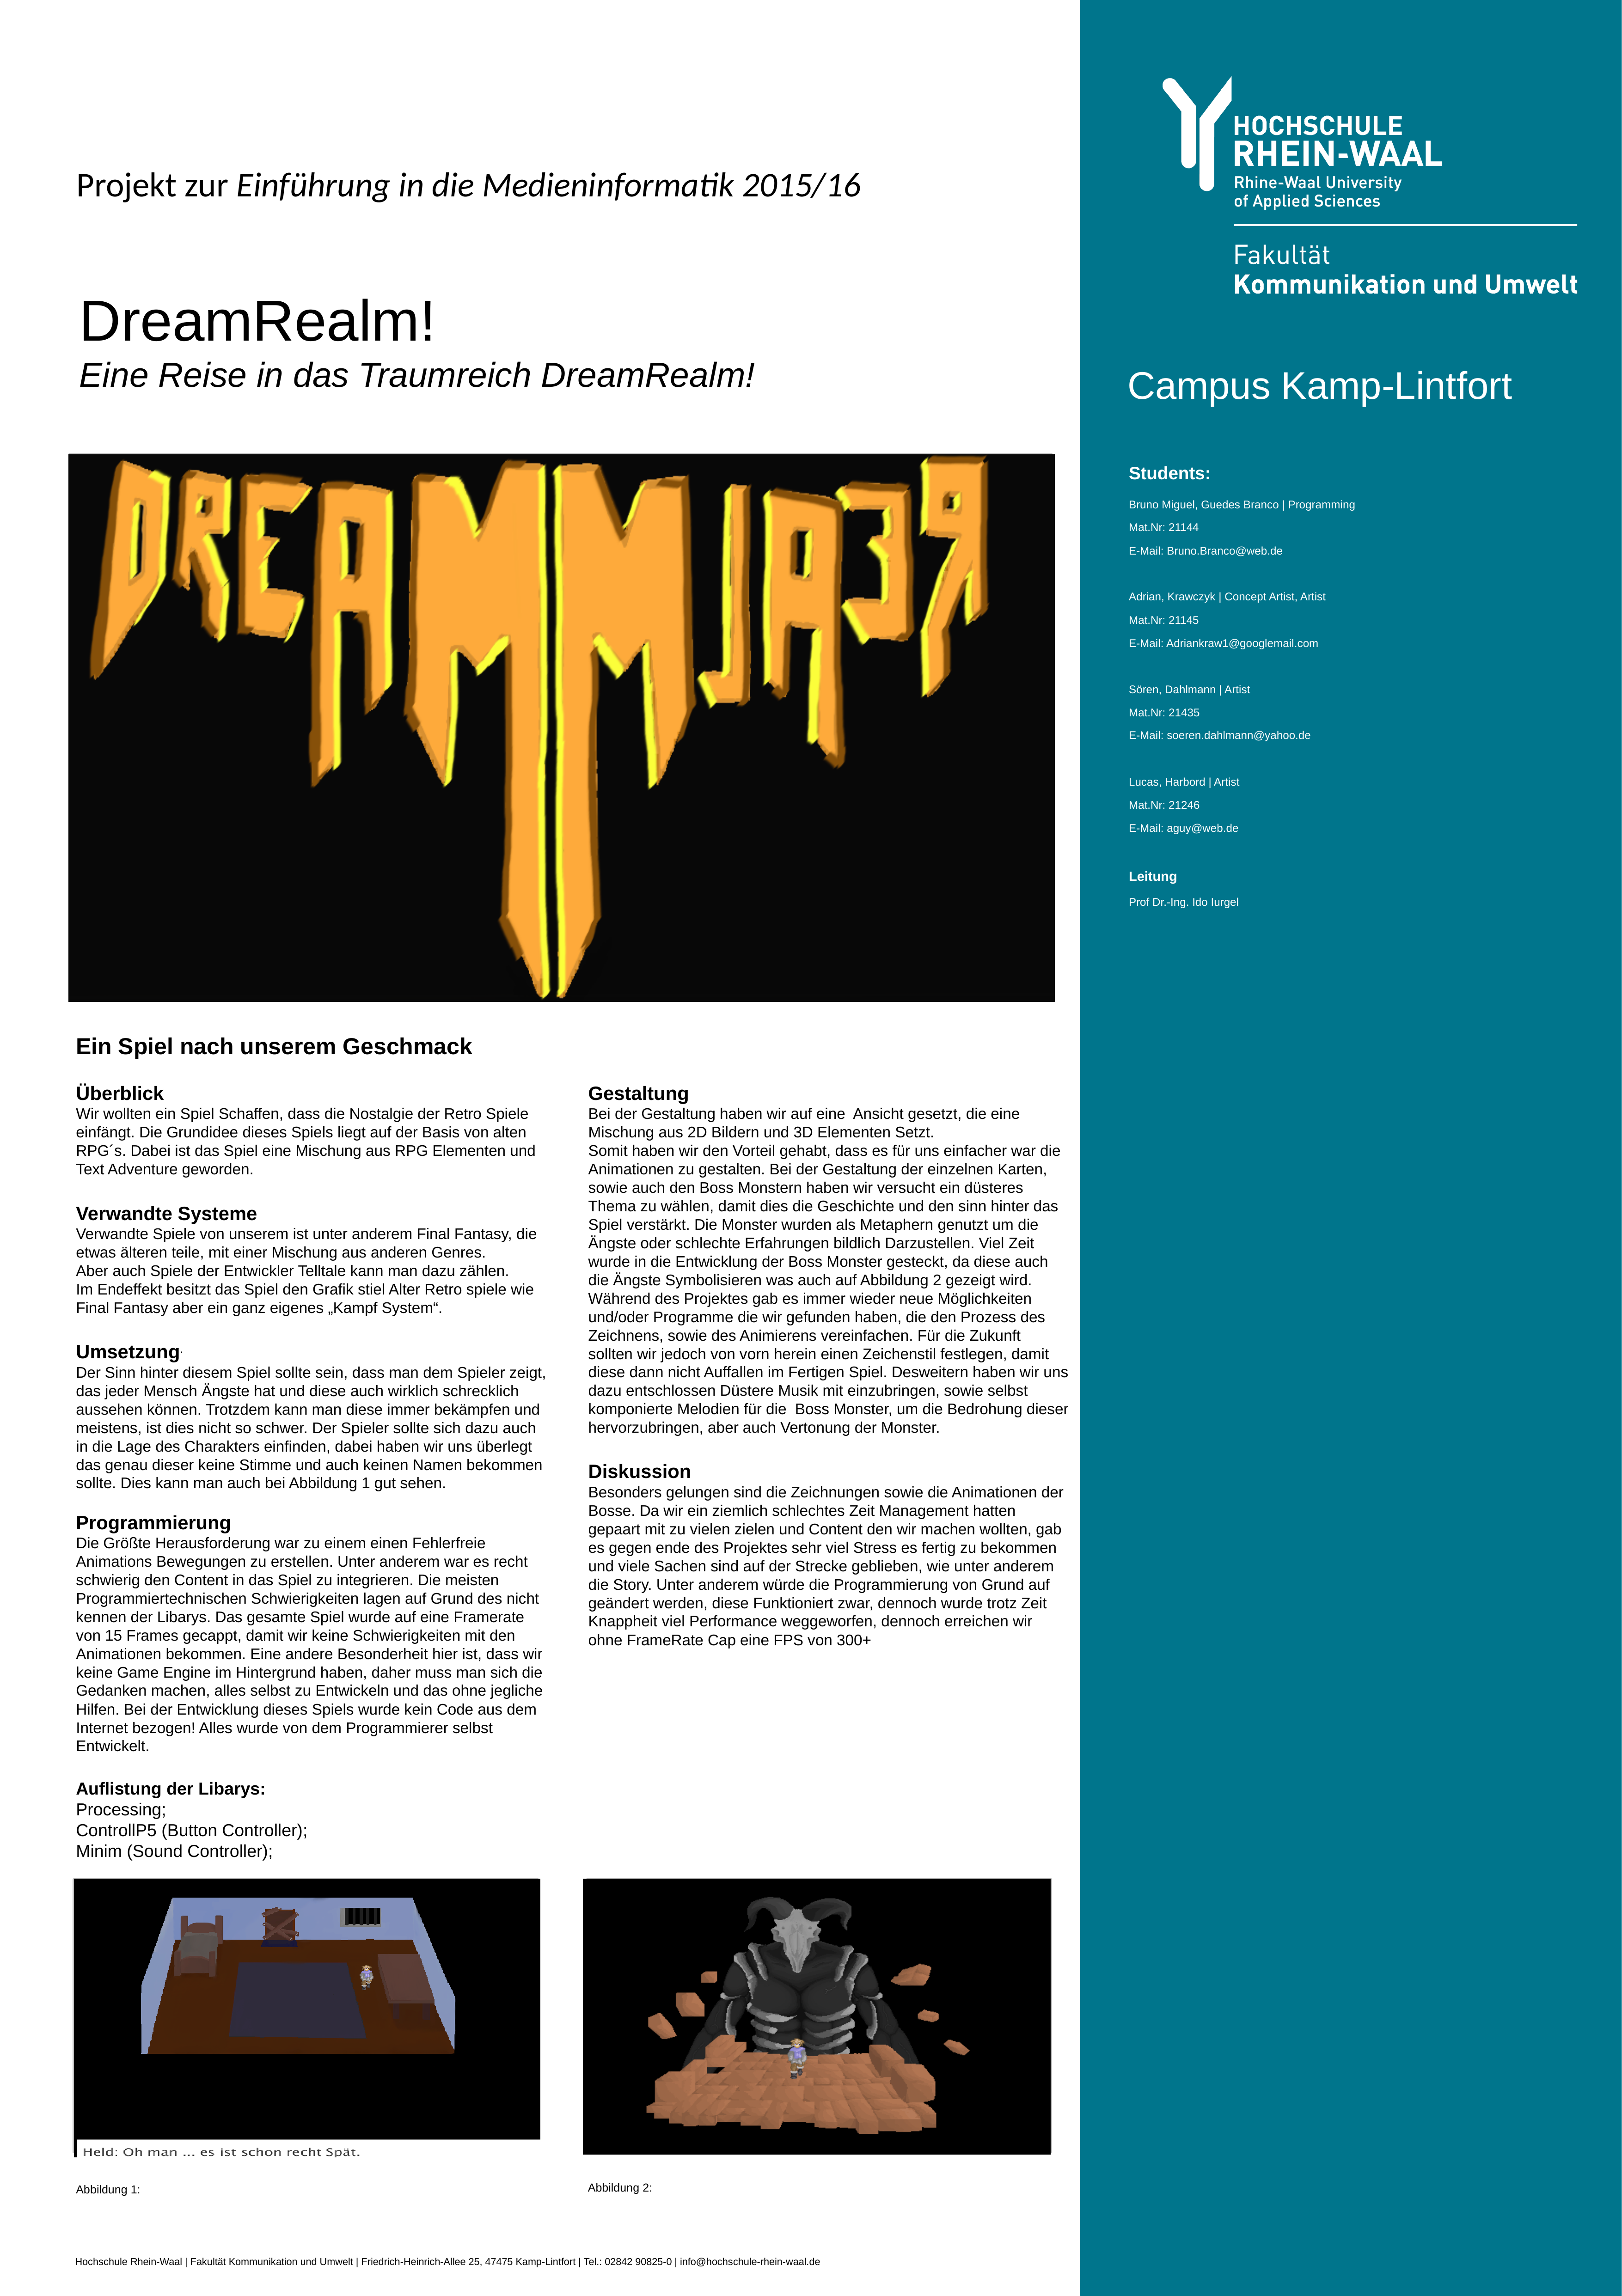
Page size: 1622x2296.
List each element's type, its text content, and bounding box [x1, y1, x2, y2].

text_box DreamRealm! Eine Reise in das Traumreich DreamRealm! [73, 280, 1054, 454]
picture [583, 1879, 1051, 2155]
picture [74, 1879, 540, 2157]
picture [1132, 50, 1608, 333]
text_box Gestaltung Bei der Gestaltung haben wir auf eine Ansicht gesetzt, die eine Mischung aus 2D Bildern und 3D Elementen Setzt. Somit haben wir den Vorteil gehabt, dass es für uns einfacher war die Animationen zu gestalten. Bei der Gestaltung der einzelnen Karten, sowie auch den Boss Monstern haben wir versucht ein düsteres Thema zu wählen, damit dies die Geschichte und den sinn hinter das Spiel verstärkt. Die Monster wurden als Metaphern genutzt um die Ängste oder schlechte Erfahrungen bildlich Darzustellen. Viel Zeit wurde in die Entwicklung der Boss Monster gesteckt, da diese auch die Ängste Symbolisieren was auch auf Abbildung 2 gezeigt wird. Während des Projektes gab es immer wieder neue Möglichkeiten und/oder Programme die wir gefunden haben, die den Prozess des Zeichnens, sowie des Animierens vereinfachen. Für die Zukunft sollten wir jedoch von vorn herein einen Zeichenstil festlegen, damit diese dann nicht Auffallen im Fertigen Spiel. Desweitern haben wir uns dazu entschlossen Düstere Musik mit einzubringen, sowie selbst komponierte Melodien für die Boss Monster, um die Bedrohung dieser hervorzubringen, aber auch Vertonung der Monster. Diskussion Besonders gelungen sind die Zeichnungen sowie die Animationen der Bosse. Da wir ein ziemlich schlechtes Zeit Management hatten gepaart mit zu vielen zielen und Content den wir machen wollten, gab es gegen ende des Projektes sehr viel Stress es fertig zu bekommen und viele Sachen sind auf der Strecke geblieben, wie unter anderem die Story. Unter anderem würde die Programmierung von Grund auf geändert werden, diese Funktioniert zwar, dennoch wurde trotz Zeit Knappheit viel Performance weggeworfen, dennoch erreichen wir ohne FrameRate Cap eine FPS von 300+ [581, 1077, 1077, 1652]
text_box Abbildung 1: [69, 2178, 213, 2199]
picture [68, 454, 1055, 1002]
text_box Ein Spiel nach unserem Geschmack [69, 1027, 542, 1063]
text_box Überblick Wir wollten ein Spiel Schaffen, dass die Nostalgie der Retro Spiele einfängt. Die Grundidee dieses Spiels liegt auf der Basis von alten RPG´s. Dabei ist das Spiel eine Mischung aus RPG Elementen und Text Adventure geworden. Verwandte Systeme Verwandte Spiele von unserem ist unter anderem Final Fantasy, die etwas älteren teile, mit einer Mischung aus anderen Genres. Aber auch Spiele der Entwickler Telltale kann man dazu zählen. Im Endeffekt besitzt das Spiel den Grafik stiel Alter Retro spiele wie Final Fantasy aber ein ganz eigenes „Kampf System“. Umsetzung. Der Sinn hinter diesem Spiel sollte sein, dass man dem Spieler zeigt, das jeder Mensch Ängste hat und diese auch wirklich schrecklich aussehen können. Trotzdem kann man diese immer bekämpfen und meistens, ist dies nicht so schwer. Der Spieler sollte sich dazu auch in die Lage des Charakters einfinden, dabei haben wir uns überlegt das genau dieser keine Stimme und auch keinen Namen bekommen sollte. Dies kann man auch bei Abbildung 1 gut sehen. Programmierung Die Größte Herausforderung war zu einem einen Fehlerfreie Animations Bewegungen zu erstellen. Unter anderem war es recht schwierig den Content in das Spiel zu integrieren. Die meisten Programmiertechnischen Schwierigkeiten lagen auf Grund des nicht kennen der Libarys. Das gesamte Spiel wurde auf eine Framerate von 15 Frames gecappt, damit wir keine Schwierigkeiten mit den Animationen bekommen. Eine andere Besonderheit hier ist, dass wir keine Game Engine im Hintergrund haben, daher muss man sich die Gedanken machen, alles selbst zu Entwickeln und das ohne jegliche Hilfen. Bei der Entwicklung dieses Spiels wurde kein Code aus dem Internet bezogen! Alles wurde von dem Programmierer selbst Entwickelt. Auflistung der Libarys: Processing; ControllP5 (Button Controller); Minim (Sound Controller); [69, 1077, 557, 1864]
text_box Abbildung 2: [581, 2177, 725, 2198]
text_box Students: Bruno Miguel, Guedes Branco | Programming Mat.Nr: 21144 E-Mail: Bruno.Branco@web.de Adrian, Krawczyk | Concept Artist, Artist Mat.Nr: 21145 E-Mail: Adriankraw1@googlemail.com Sören, Dahlmann | Artist Mat.Nr: 21435 E-Mail: soeren.dahlmann@yahoo.de Lucas, Harbord | Artist Mat.Nr: 21246 E-Mail: aguy@web.de Leitung Prof Dr.-Ing. Ido Iurgel [1122, 454, 1581, 1079]
